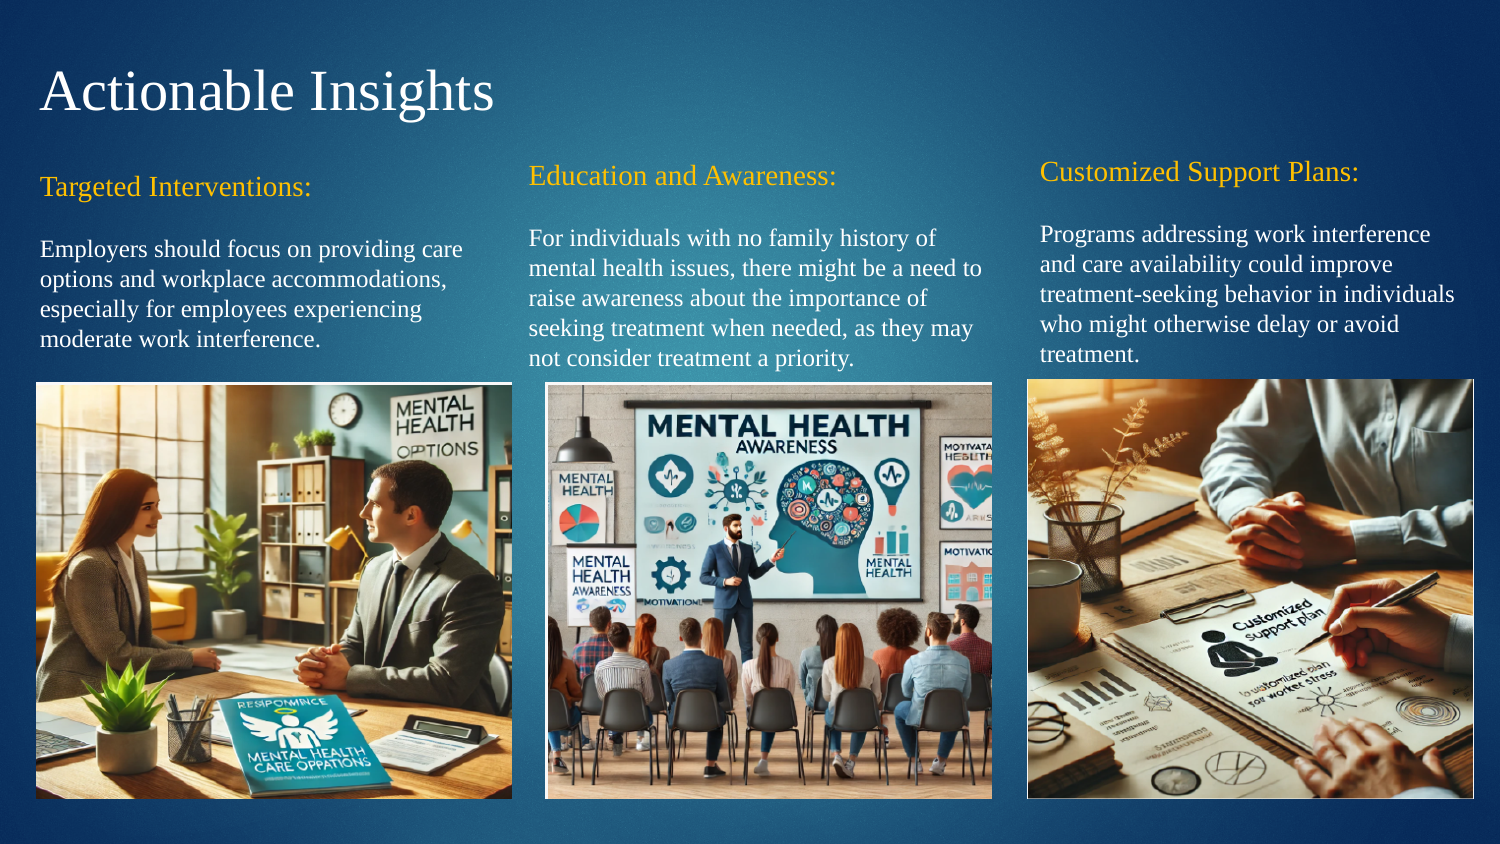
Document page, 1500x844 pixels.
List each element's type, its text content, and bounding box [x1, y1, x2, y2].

text_box Customized Support Plans: Programs addressing work interference and care availability could improve treatment-seeking behavior in individuals who might otherwise delay or avoid treatment. [1024, 145, 1478, 375]
picture [1027, 379, 1474, 799]
text_box Actionable Insights [24, 44, 1478, 130]
text_box Targeted Interventions: Employers should focus on providing care options and workplace accommodations, especially for employees experiencing moderate work interference. [24, 130, 513, 360]
text_box Education and Awareness: For individuals with no family history of mental health issues, there might be a need to raise awareness about the importance of seeking treatment when needed, as they may not consider treatment a priority. [513, 59, 1025, 379]
picture [544, 382, 992, 800]
picture [35, 382, 512, 800]
